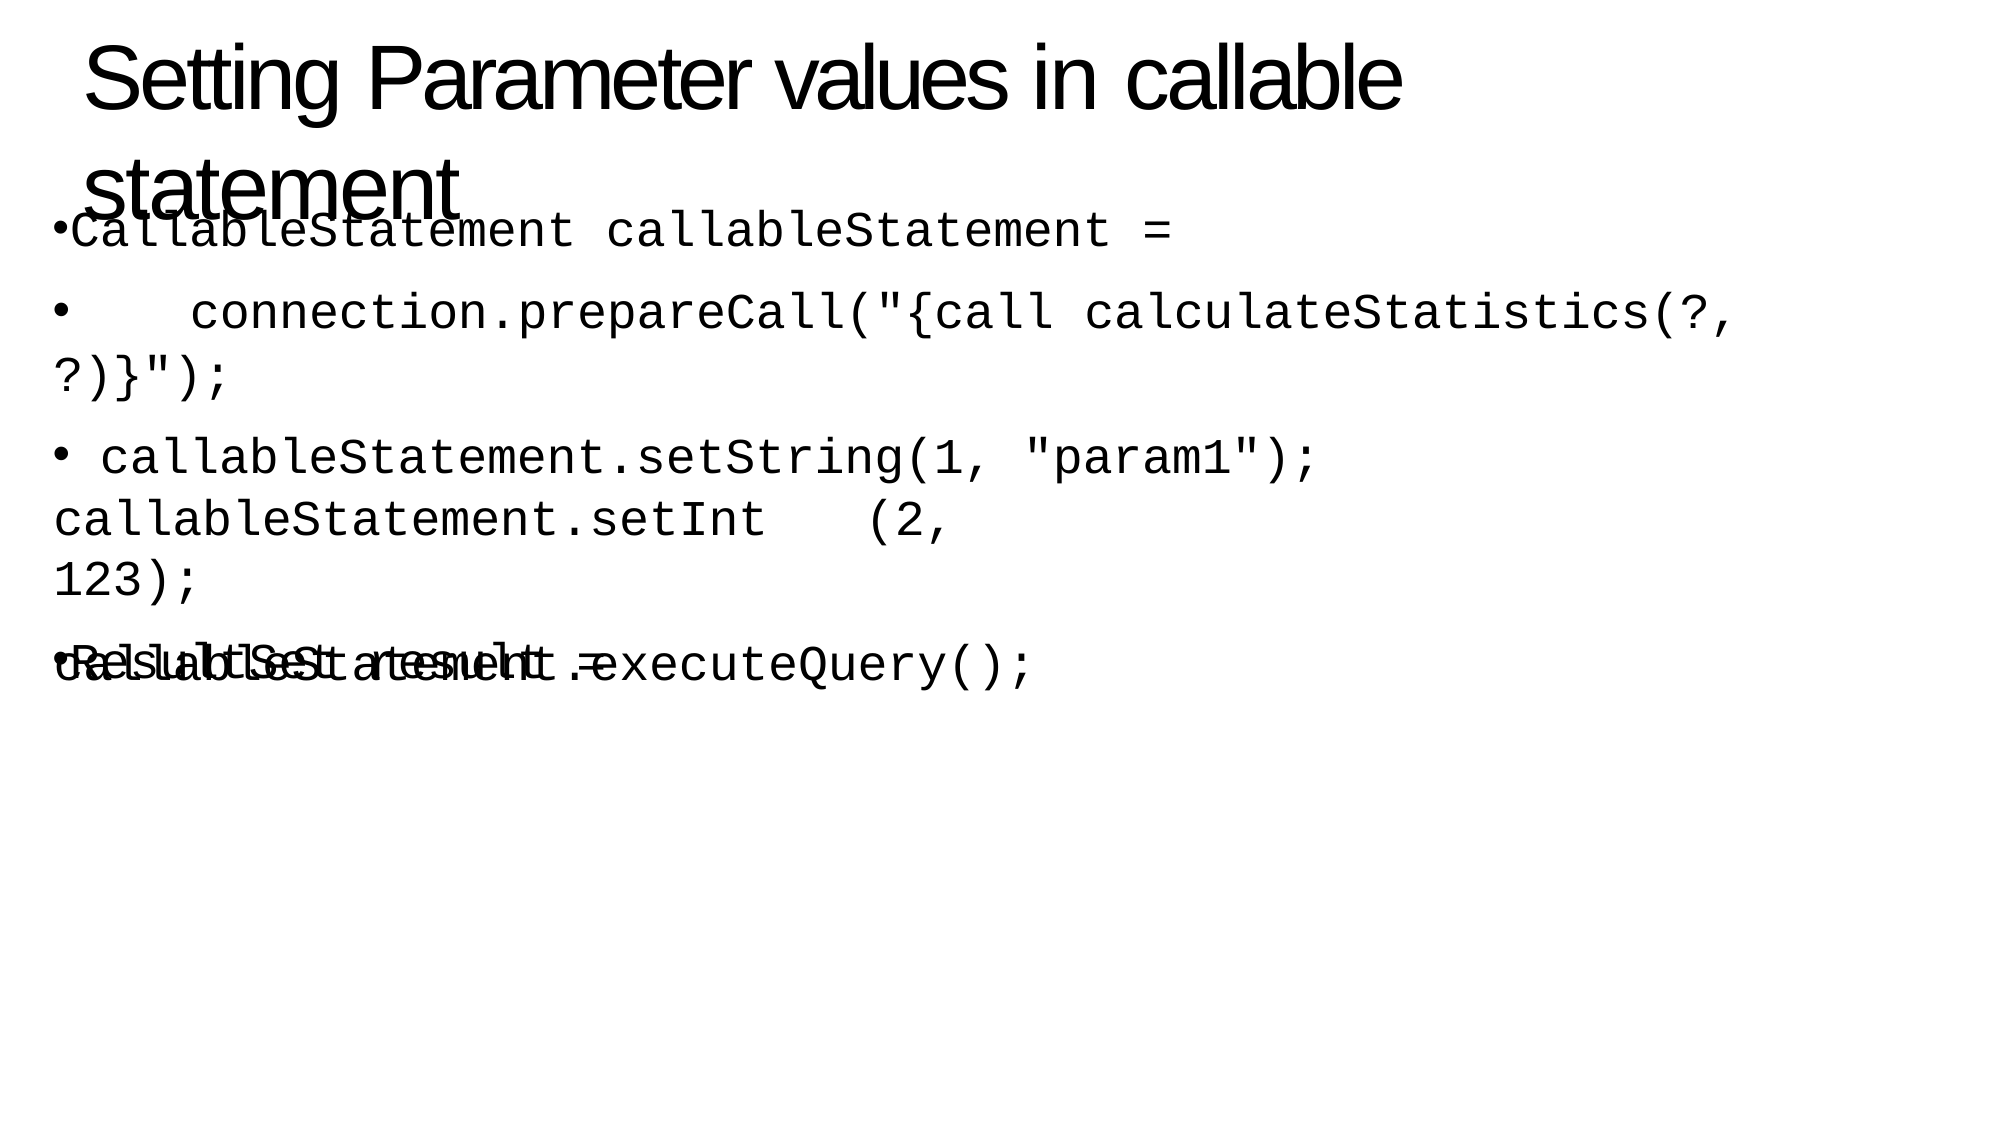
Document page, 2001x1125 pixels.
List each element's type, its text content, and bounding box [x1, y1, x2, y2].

text_box callableStatement.executeQuery(); [51, 628, 1044, 691]
title Setting Parameter values in callable statement [80, 15, 1783, 238]
text_box ?)}"); callableStatement.setString(1, "param1"); [50, 316, 1330, 484]
text_box CallableStatement callableStatement = [50, 194, 1181, 257]
text_box callableStatement.setInt (2, 123); ResultSet result = [50, 460, 1134, 688]
text_box connection.prepareCall("{call calculateStatistics(?, [50, 276, 1749, 339]
